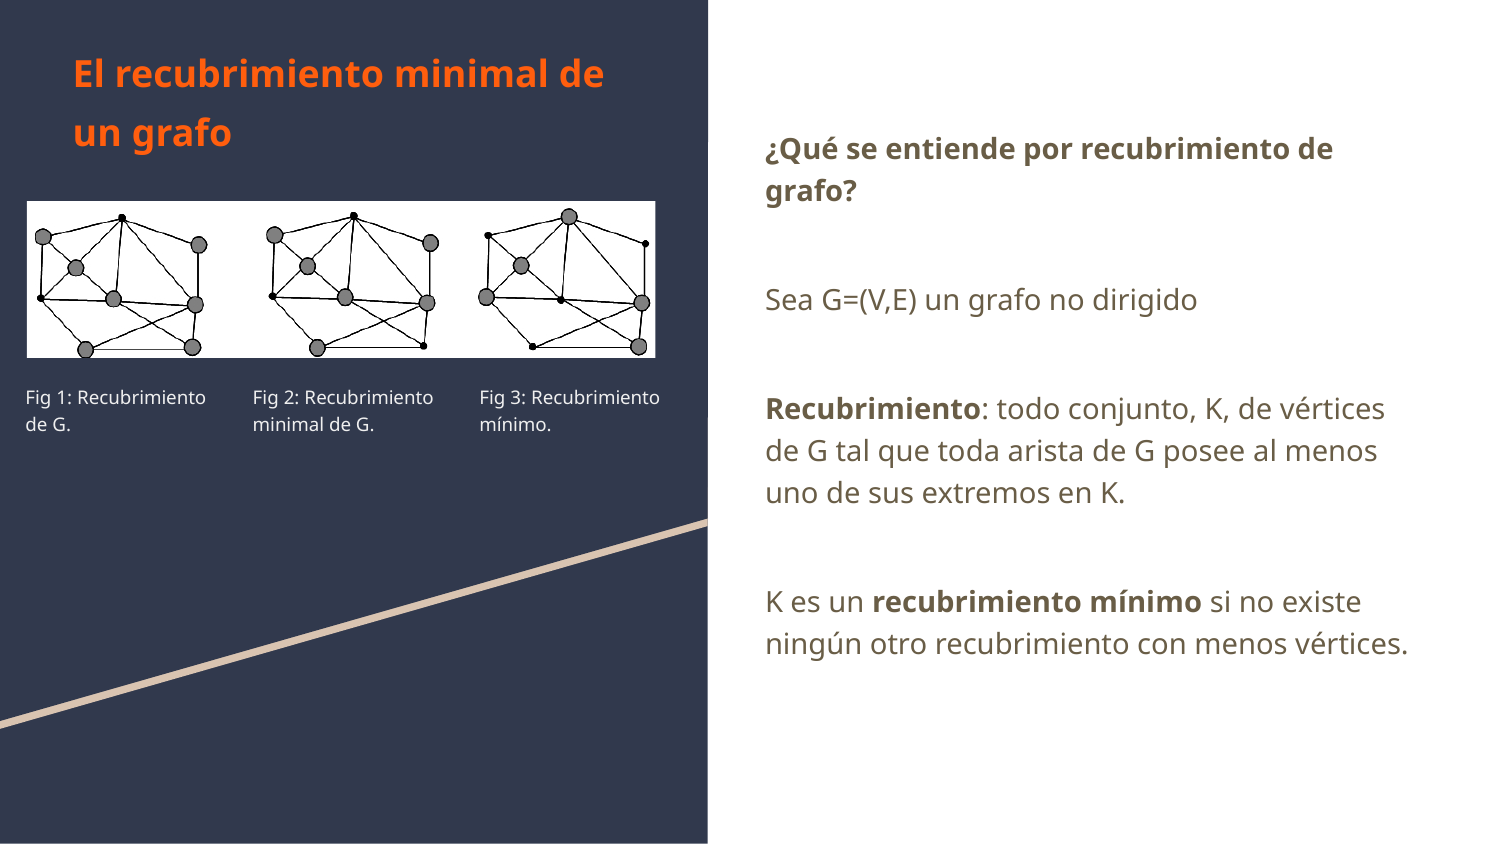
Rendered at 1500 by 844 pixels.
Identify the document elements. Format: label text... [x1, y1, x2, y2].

list ¿Qué se entiende por recubrimiento de grafo? Sea G=(V,E) un grafo no dirigido Recubrimiento: todo conjunto, K, de vértices de G tal que toda arista de G posee al menos uno de sus extremos en K. K es un recubrimiento mínimo si no existe ningún otro recubrimiento con menos vértices. [750, 108, 1434, 781]
title El recubrimiento minimal de un grafo [57, 21, 666, 365]
picture [26, 201, 656, 358]
text_box Fig 3: Recubrimiento mínimo. [464, 365, 684, 844]
text_box Fig 1: Recubrimiento de G. [10, 365, 237, 844]
text_box Fig 2: Recubrimiento minimal de G. [237, 366, 464, 844]
